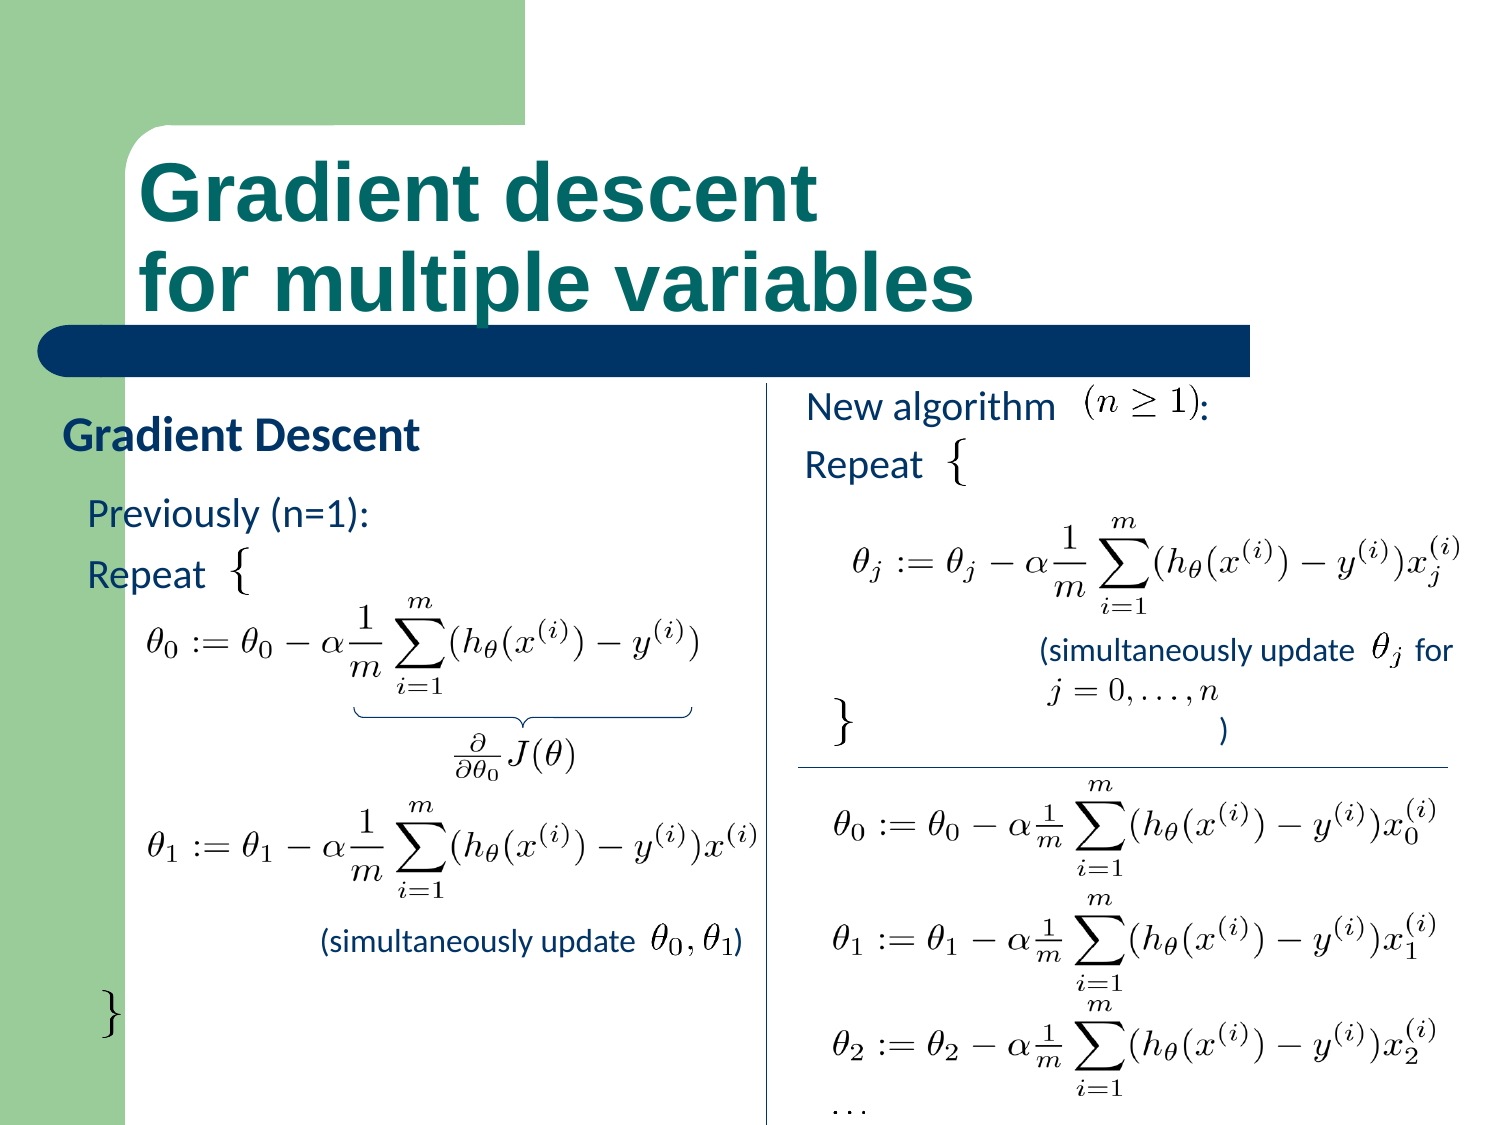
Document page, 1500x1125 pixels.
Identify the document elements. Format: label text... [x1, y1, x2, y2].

title Gradient descent for multiple variables [123, 148, 1425, 337]
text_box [47, 371, 1476, 1125]
